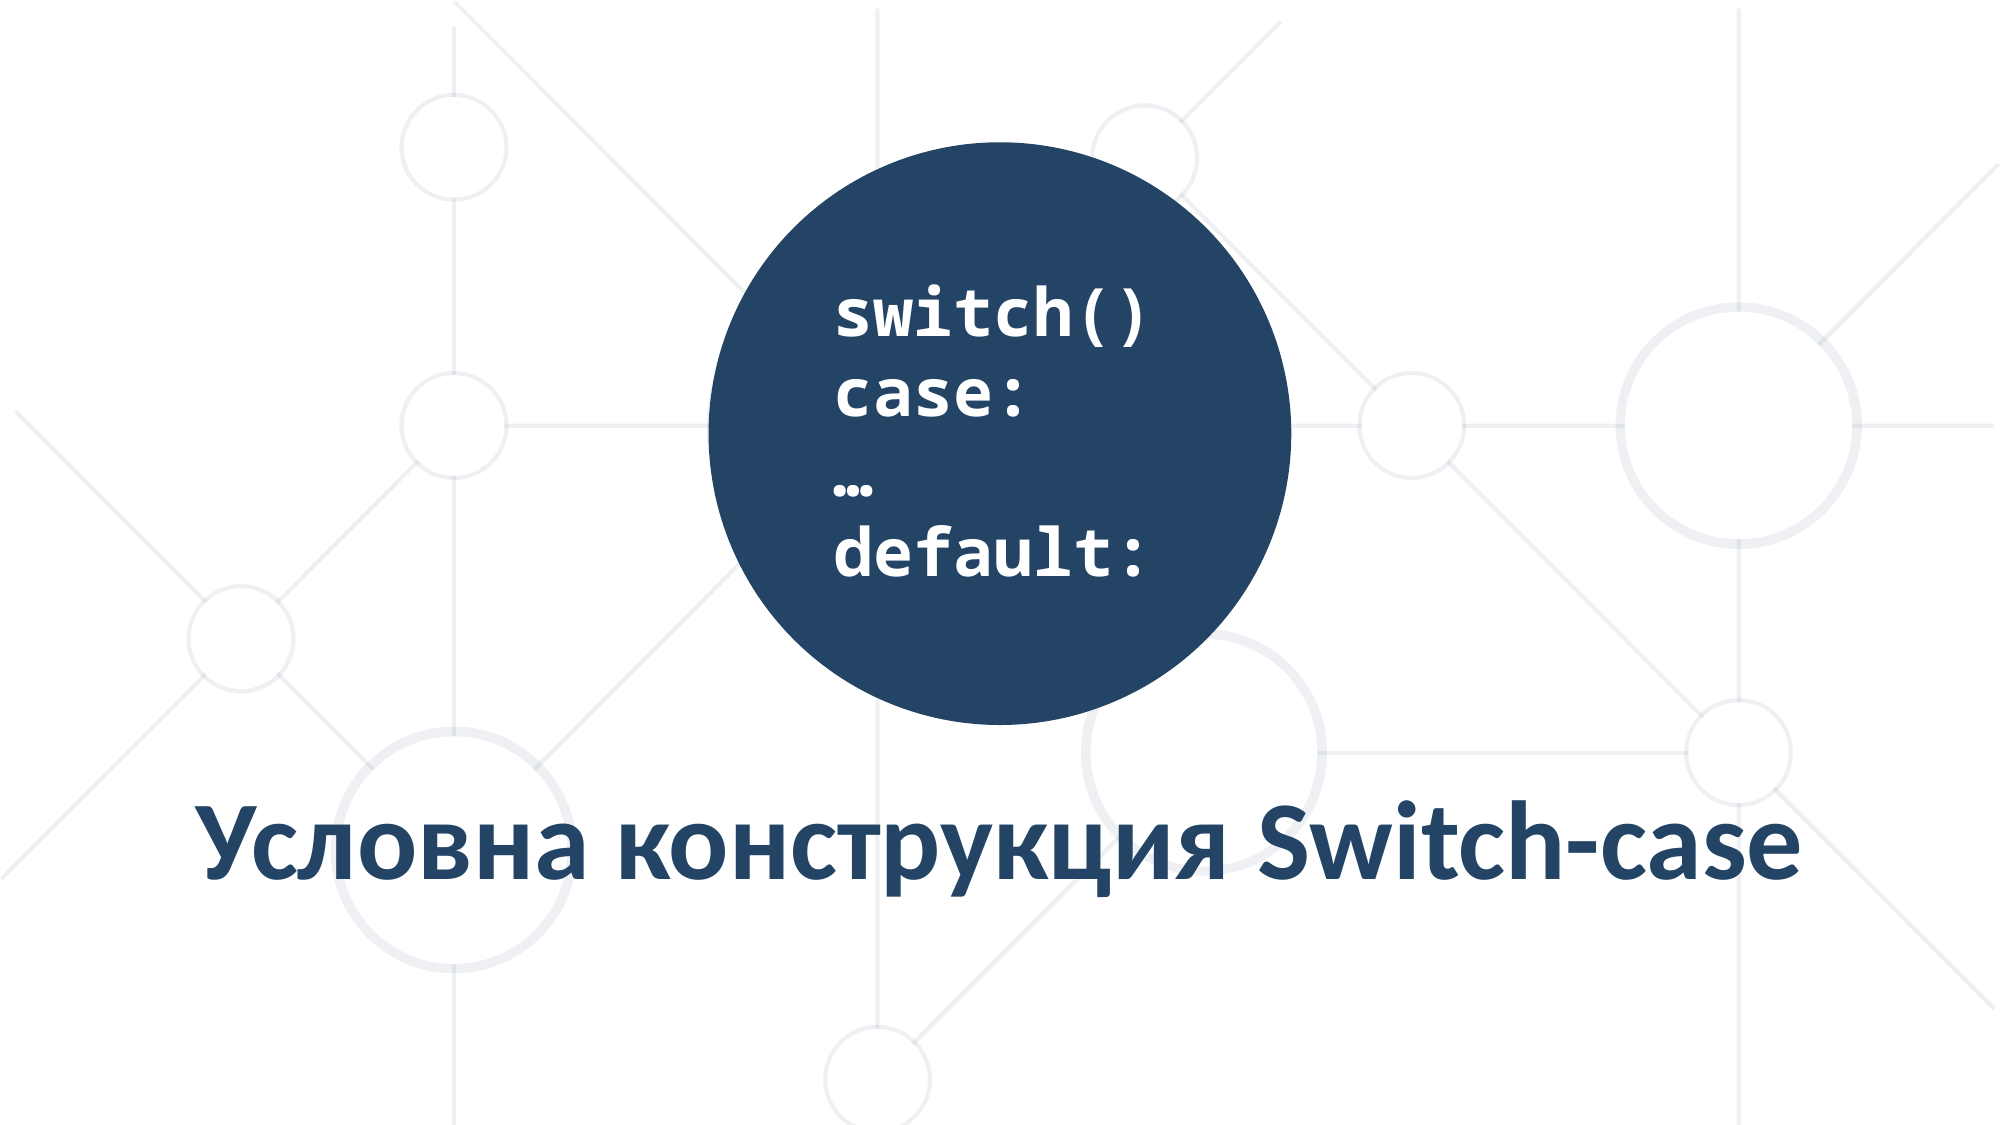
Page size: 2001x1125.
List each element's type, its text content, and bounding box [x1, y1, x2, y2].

title Условна конструкция Switch-case [100, 771, 1900, 898]
text_box switch() case: … default: [818, 262, 1182, 597]
